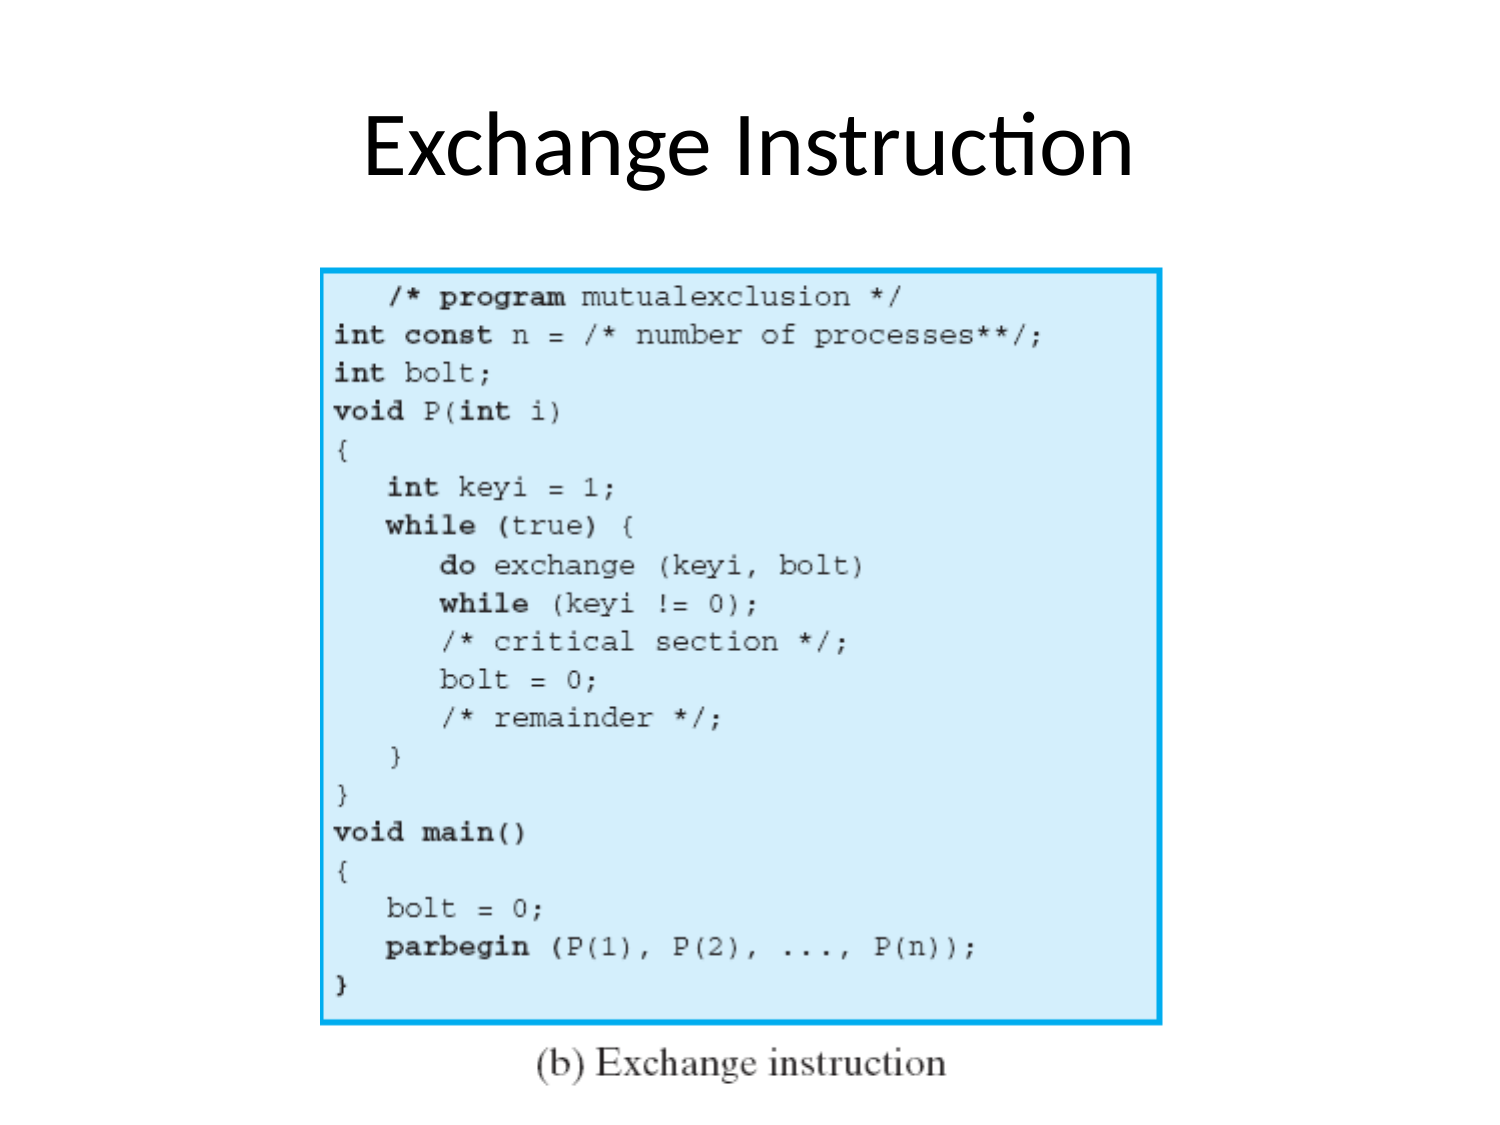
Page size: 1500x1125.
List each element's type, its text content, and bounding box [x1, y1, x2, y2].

picture [319, 262, 1176, 1088]
title Exchange Instruction [75, 45, 1425, 233]
picture [324, 274, 1156, 1019]
